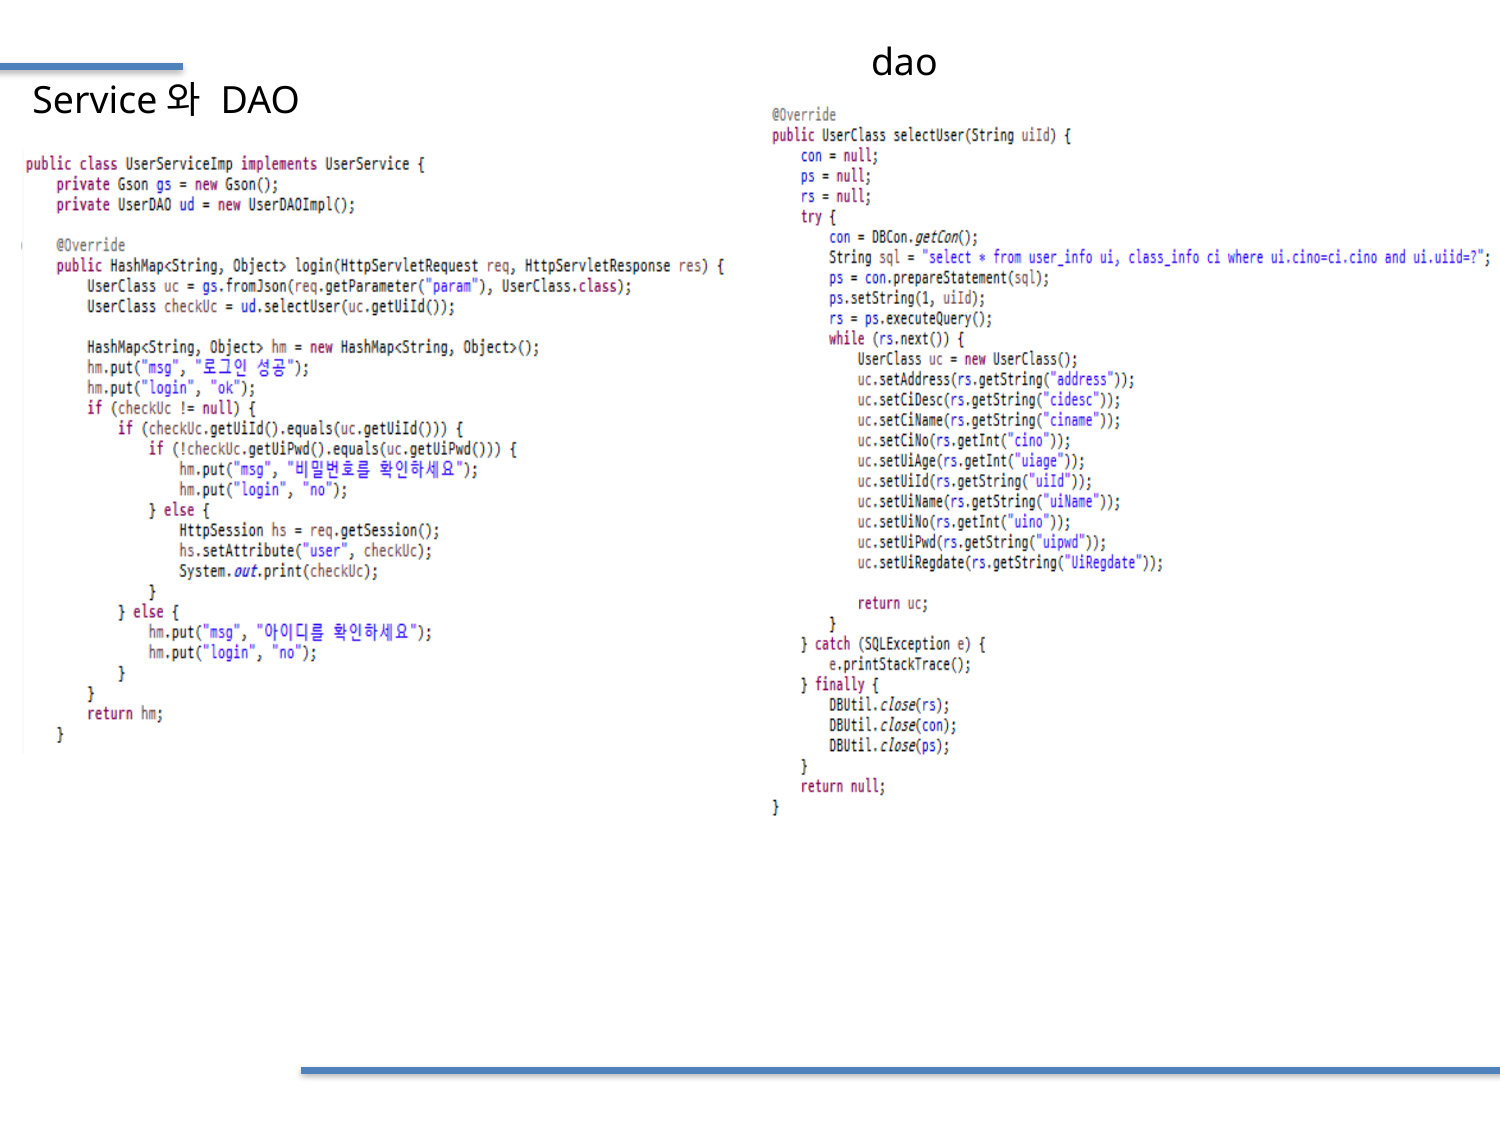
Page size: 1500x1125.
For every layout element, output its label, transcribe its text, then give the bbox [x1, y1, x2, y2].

picture [749, 99, 1500, 822]
text_box Service와 DAO [17, 68, 479, 129]
text_box dao [856, 30, 1046, 91]
picture [20, 148, 739, 754]
